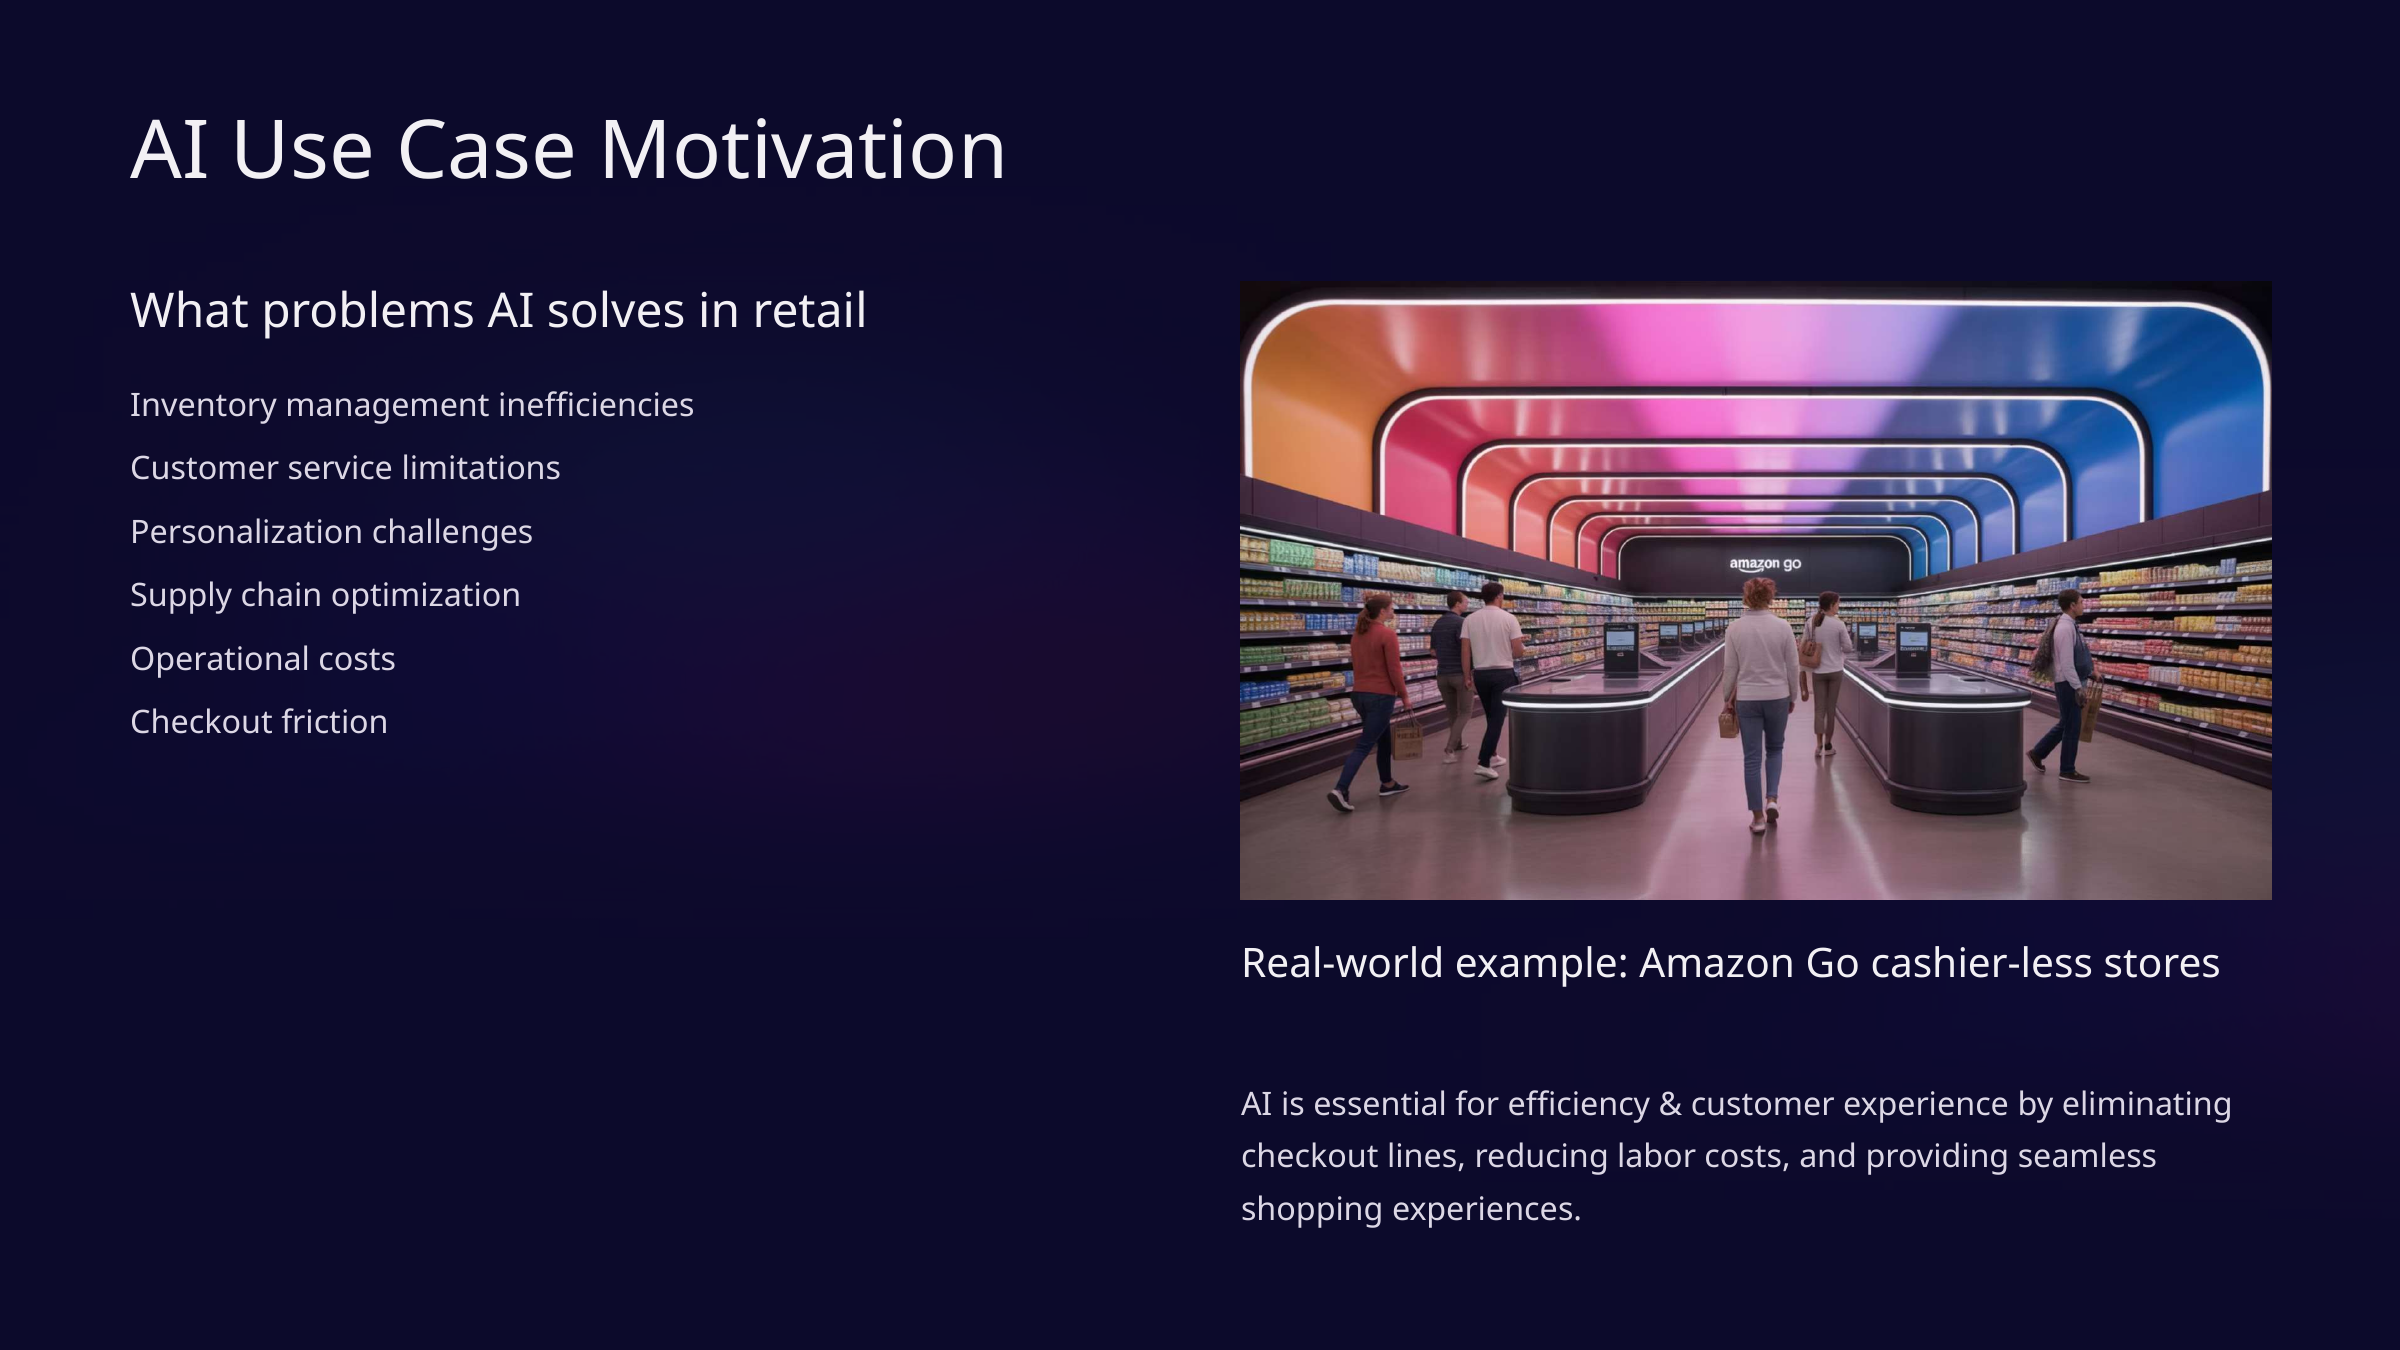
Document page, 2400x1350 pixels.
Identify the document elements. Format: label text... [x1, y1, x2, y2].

text_box AI Use Case Motivation [130, 94, 1060, 196]
text_box What problems AI solves in retail [130, 277, 928, 339]
text_box Operational costs [130, 624, 1161, 677]
text_box Customer service limitations [130, 434, 1161, 487]
text_box Inventory management inefficiencies [130, 370, 1161, 423]
text_box Personalization challenges [130, 497, 1161, 550]
text_box Supply chain optimization [130, 561, 1161, 614]
text_box AI is essential for efficiency & customer experience by eliminating checkout lines, reducing labor costs, and providing seamless shopping experiences. [1240, 1070, 2272, 1227]
text_box Real-world example: Amazon Go cashier-less stores [1240, 935, 2272, 1038]
text_box Checkout friction [130, 688, 1161, 741]
picture [1240, 281, 2272, 900]
